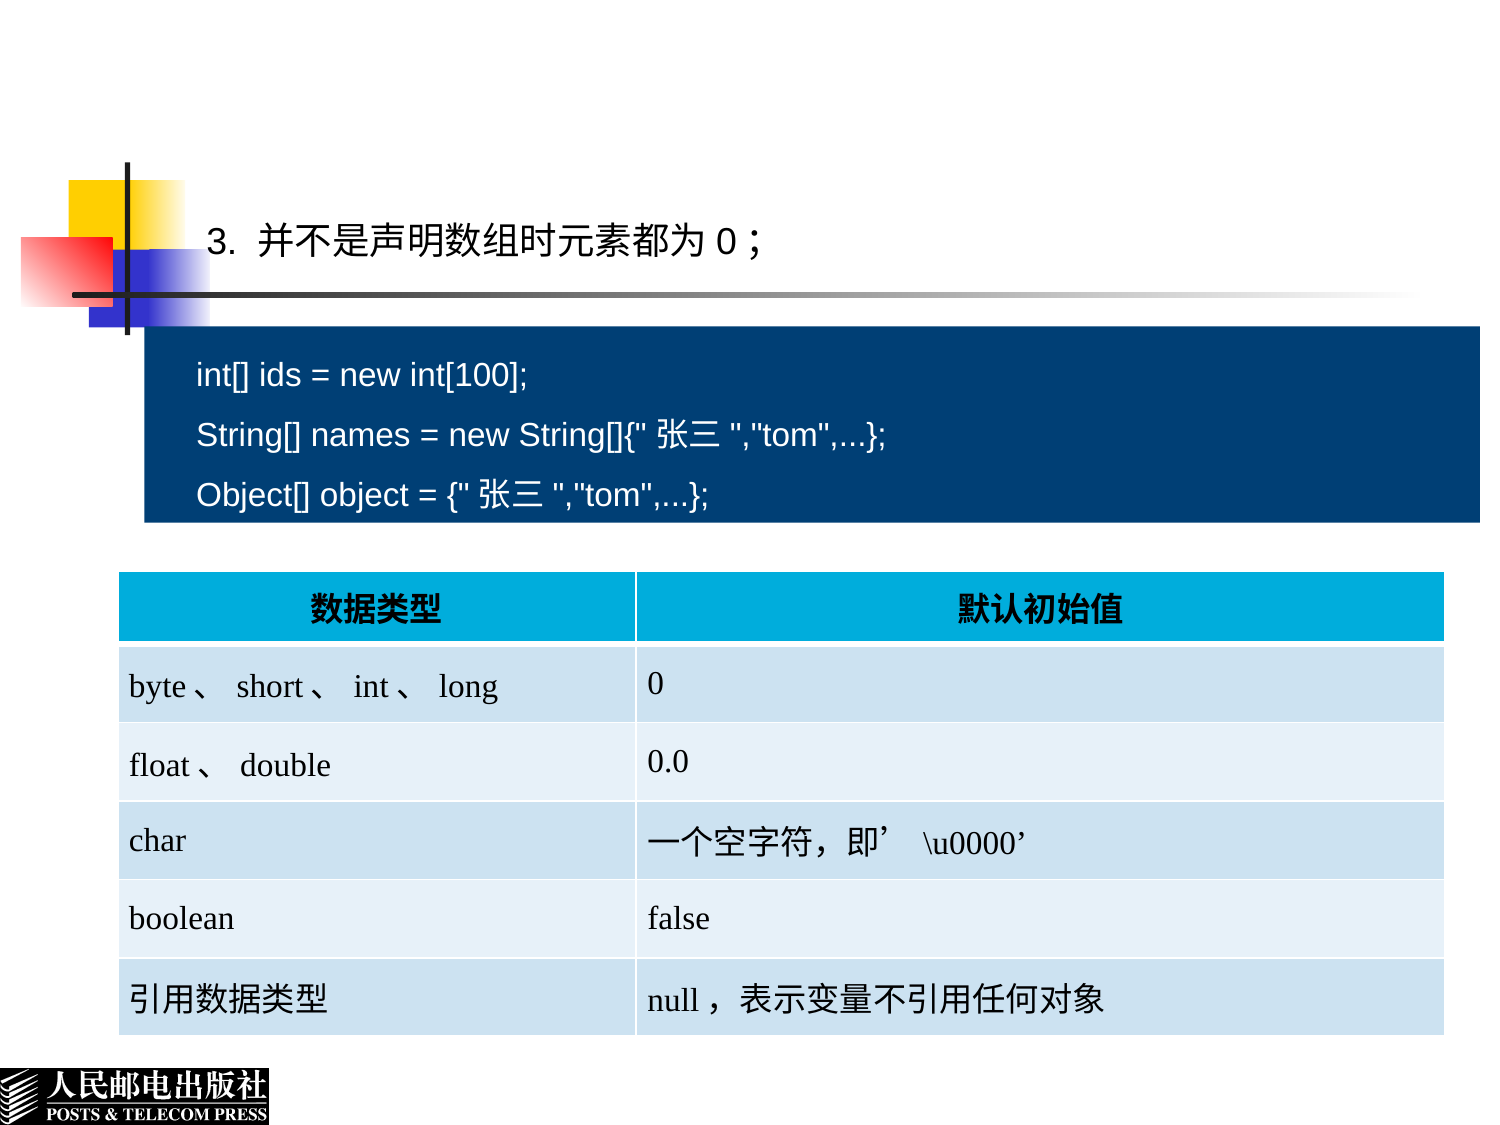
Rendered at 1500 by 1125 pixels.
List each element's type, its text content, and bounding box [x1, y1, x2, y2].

table_cell 0.0 [637, 723, 1444, 800]
table_cell boolean [119, 880, 635, 957]
table_cell byte、short、int、long [119, 647, 635, 722]
table_cell false [637, 880, 1444, 957]
picture [0, 1068, 269, 1125]
table_cell 0 [637, 647, 1444, 722]
table_header 默认初始值 [637, 572, 1444, 641]
text_box 3. 并不是声明数组时元素都为0； [191, 209, 1375, 270]
text_box int[] ids = new int[100]; String[] names = new String[]{"张三","tom",...}; Object[] object = {"张三","tom",...}; [144, 326, 1480, 523]
table_cell char [119, 802, 635, 879]
table_cell 一个空字符，即’\u0000’ [637, 802, 1444, 879]
table_cell null，表示变量不引用任何对象 [637, 959, 1444, 1035]
table_cell float、double [119, 723, 635, 800]
table_header 数据类型 [119, 572, 635, 641]
table_cell 引用数据类型 [119, 959, 635, 1035]
